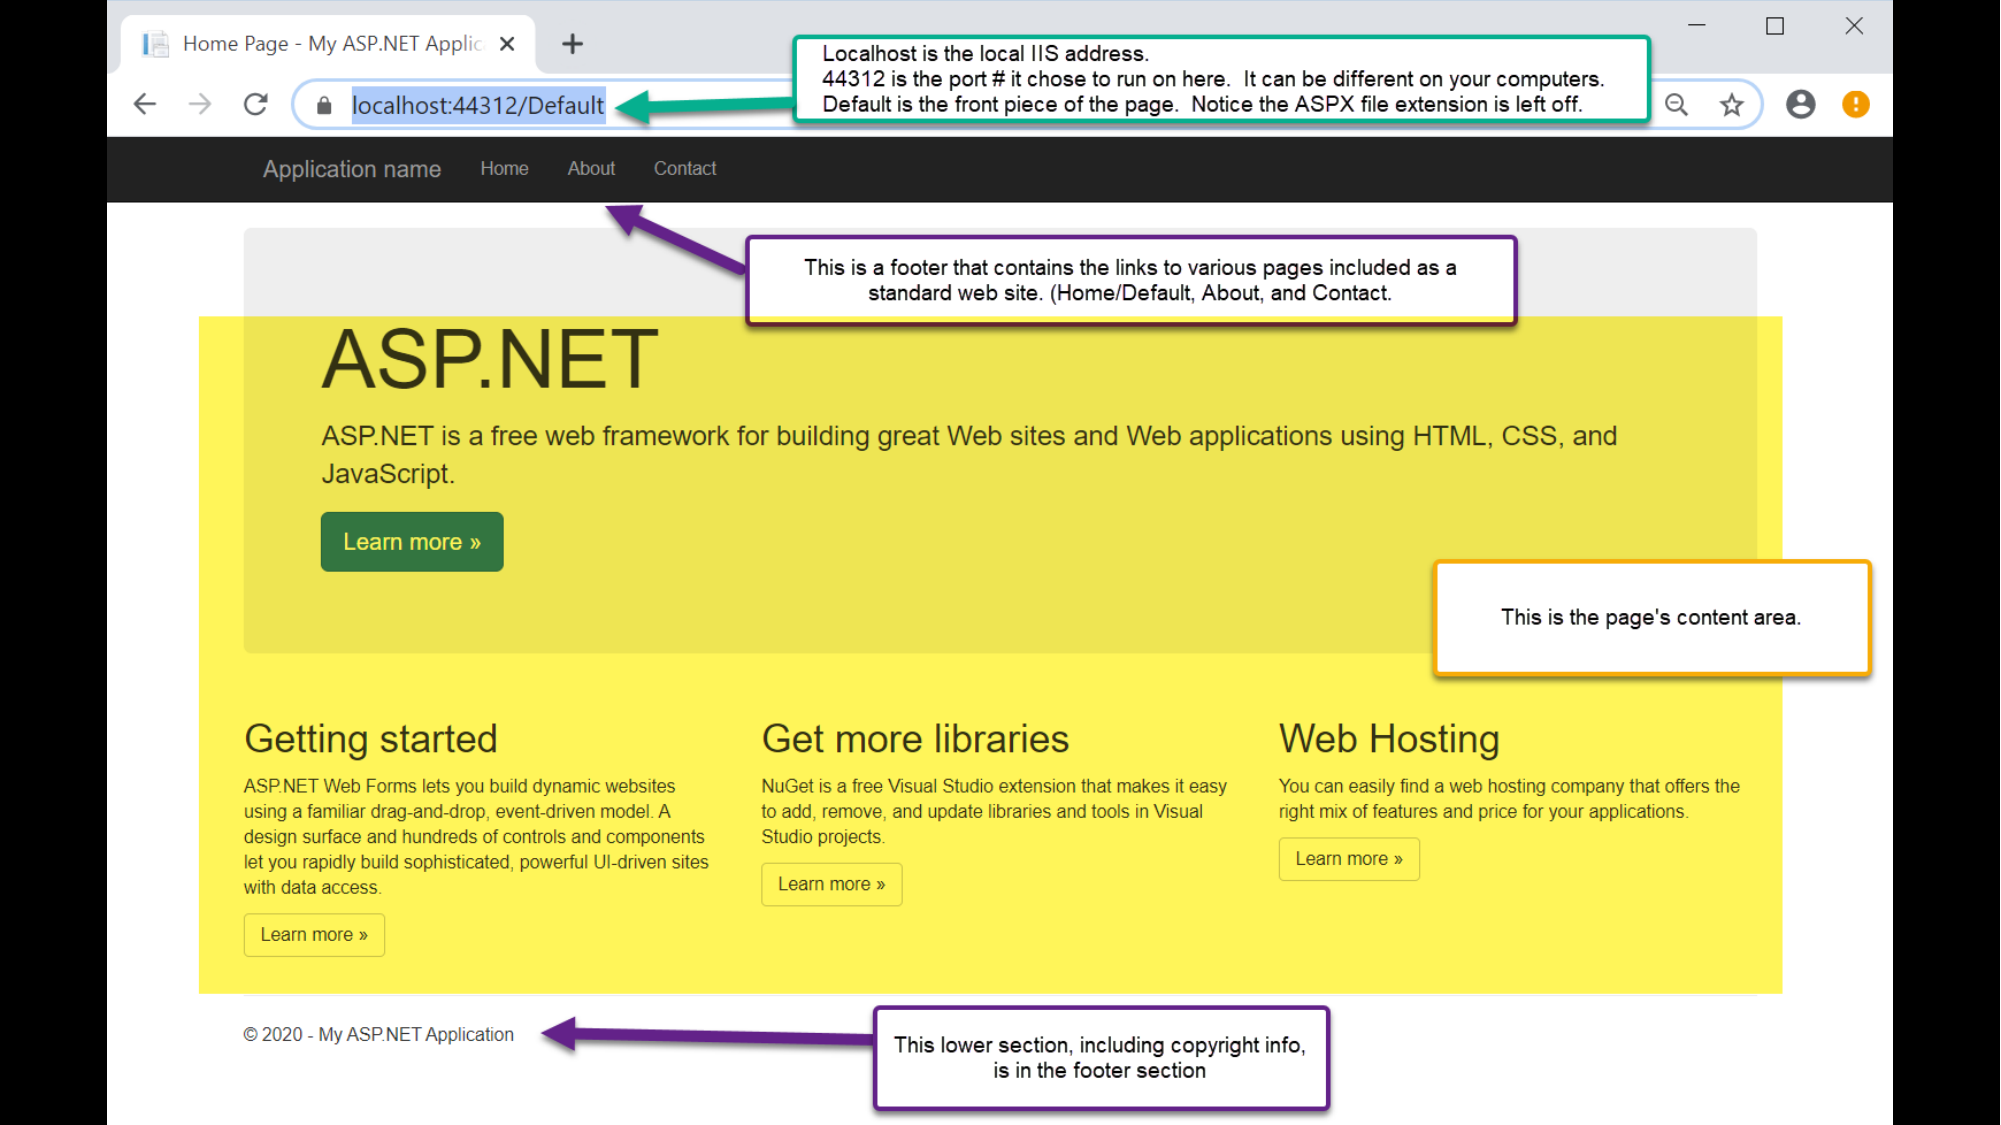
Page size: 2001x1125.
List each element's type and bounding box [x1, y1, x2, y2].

picture [107, 0, 1893, 1125]
